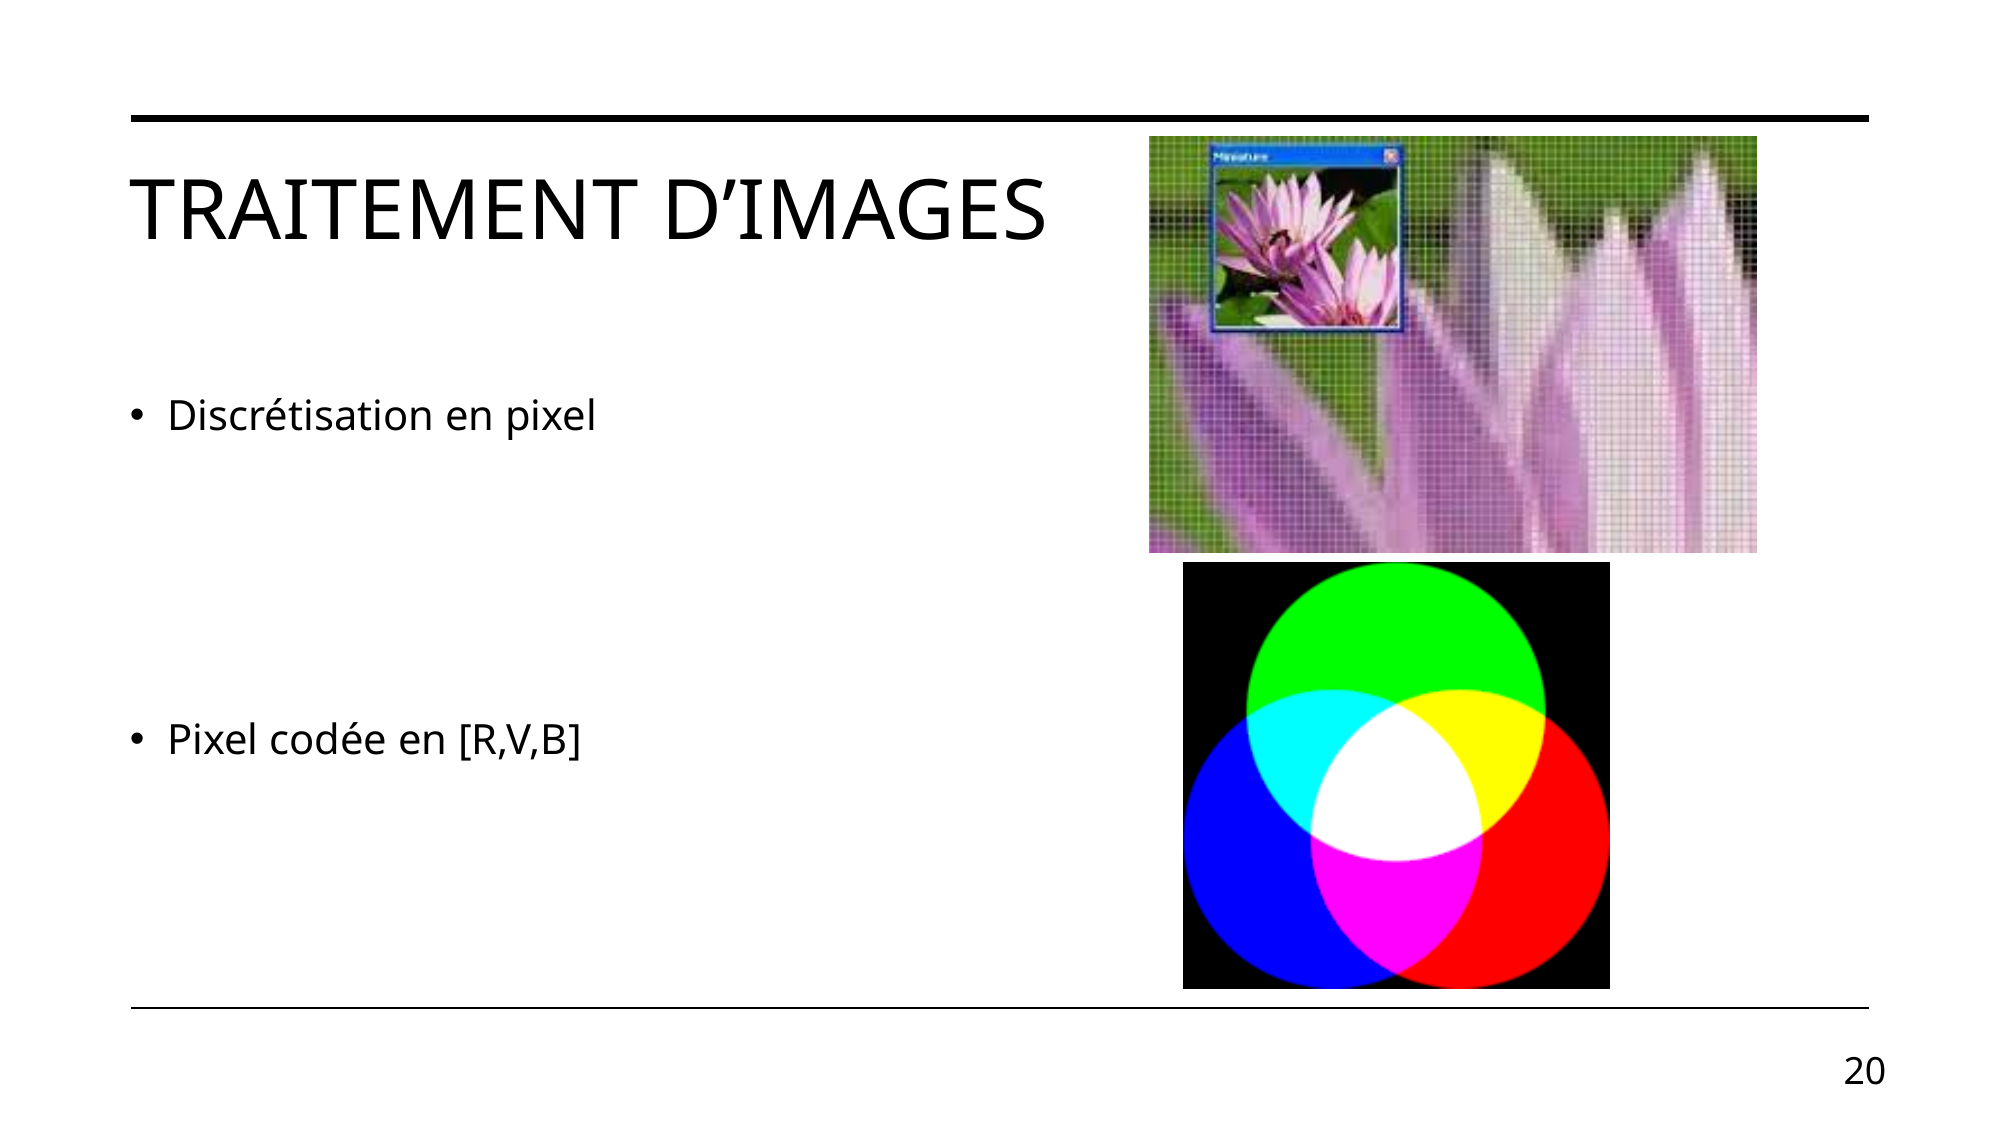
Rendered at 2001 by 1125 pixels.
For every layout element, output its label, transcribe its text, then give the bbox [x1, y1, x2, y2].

picture [1149, 136, 1757, 553]
list Discrétisation en pixel Pixel codée en [R,V,B] [114, 371, 1100, 955]
picture [1183, 562, 1610, 989]
slide_number 20 [1791, 1042, 1902, 1103]
title traitement d’images [114, 149, 1093, 371]
